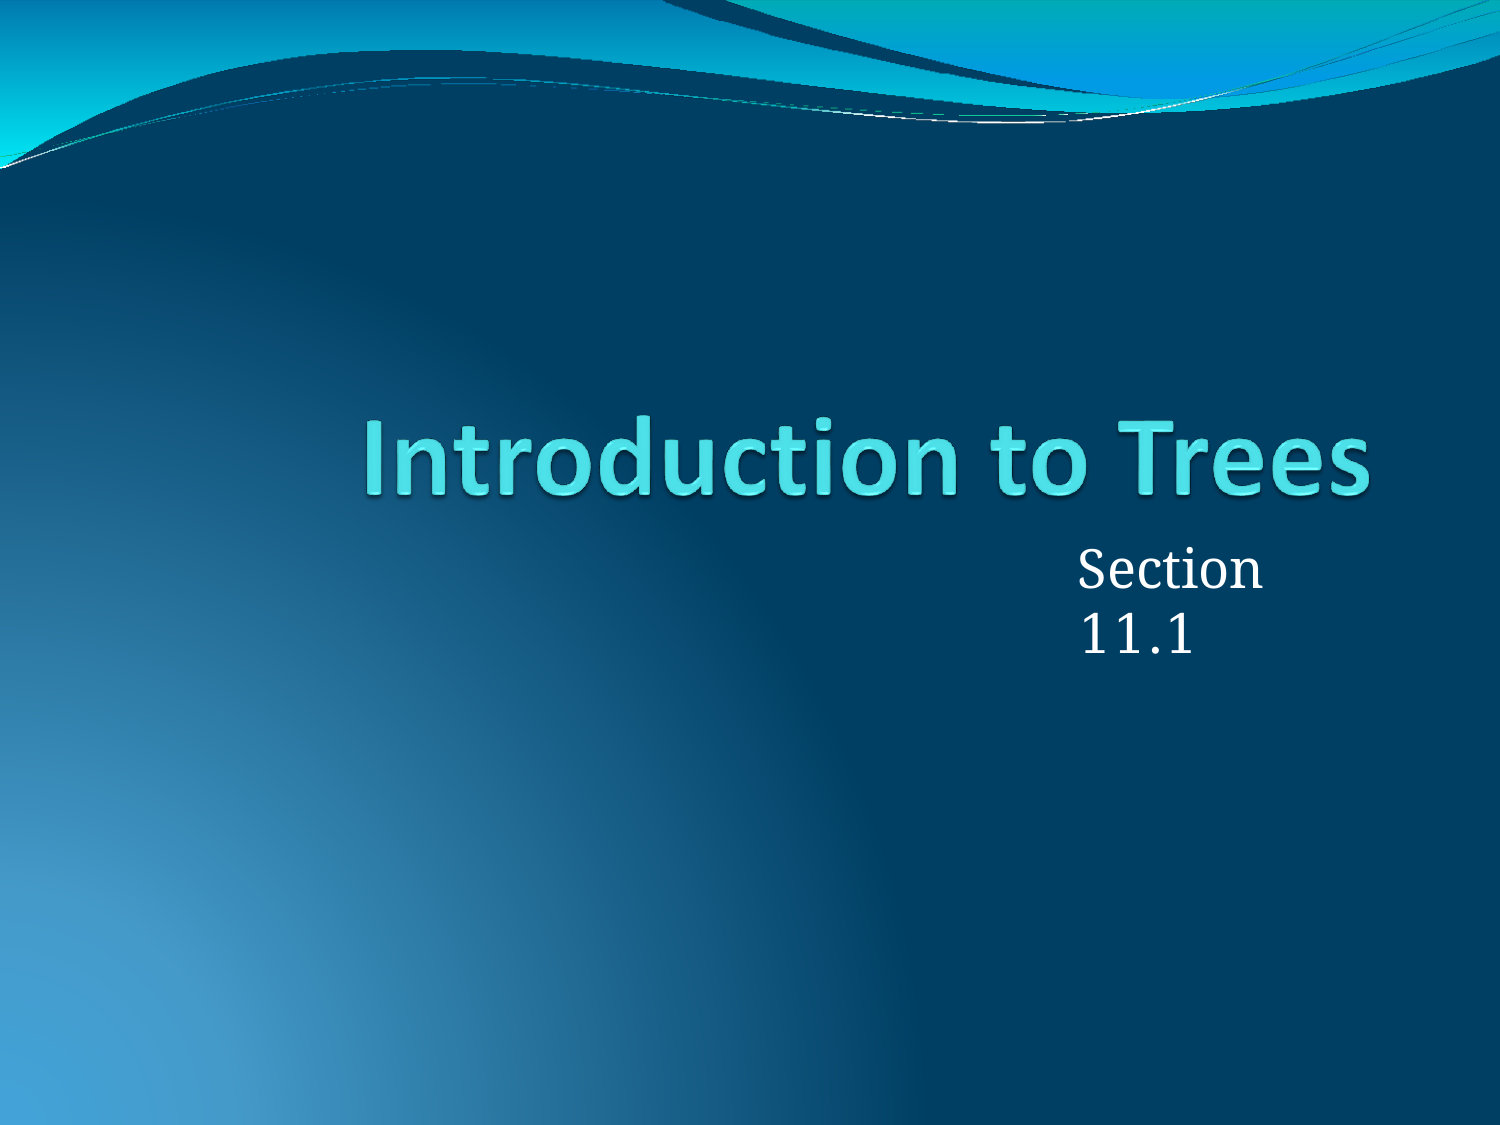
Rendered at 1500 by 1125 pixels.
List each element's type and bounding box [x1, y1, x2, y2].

text_box [0, 0, 1500, 1125]
picture [360, 412, 1375, 505]
